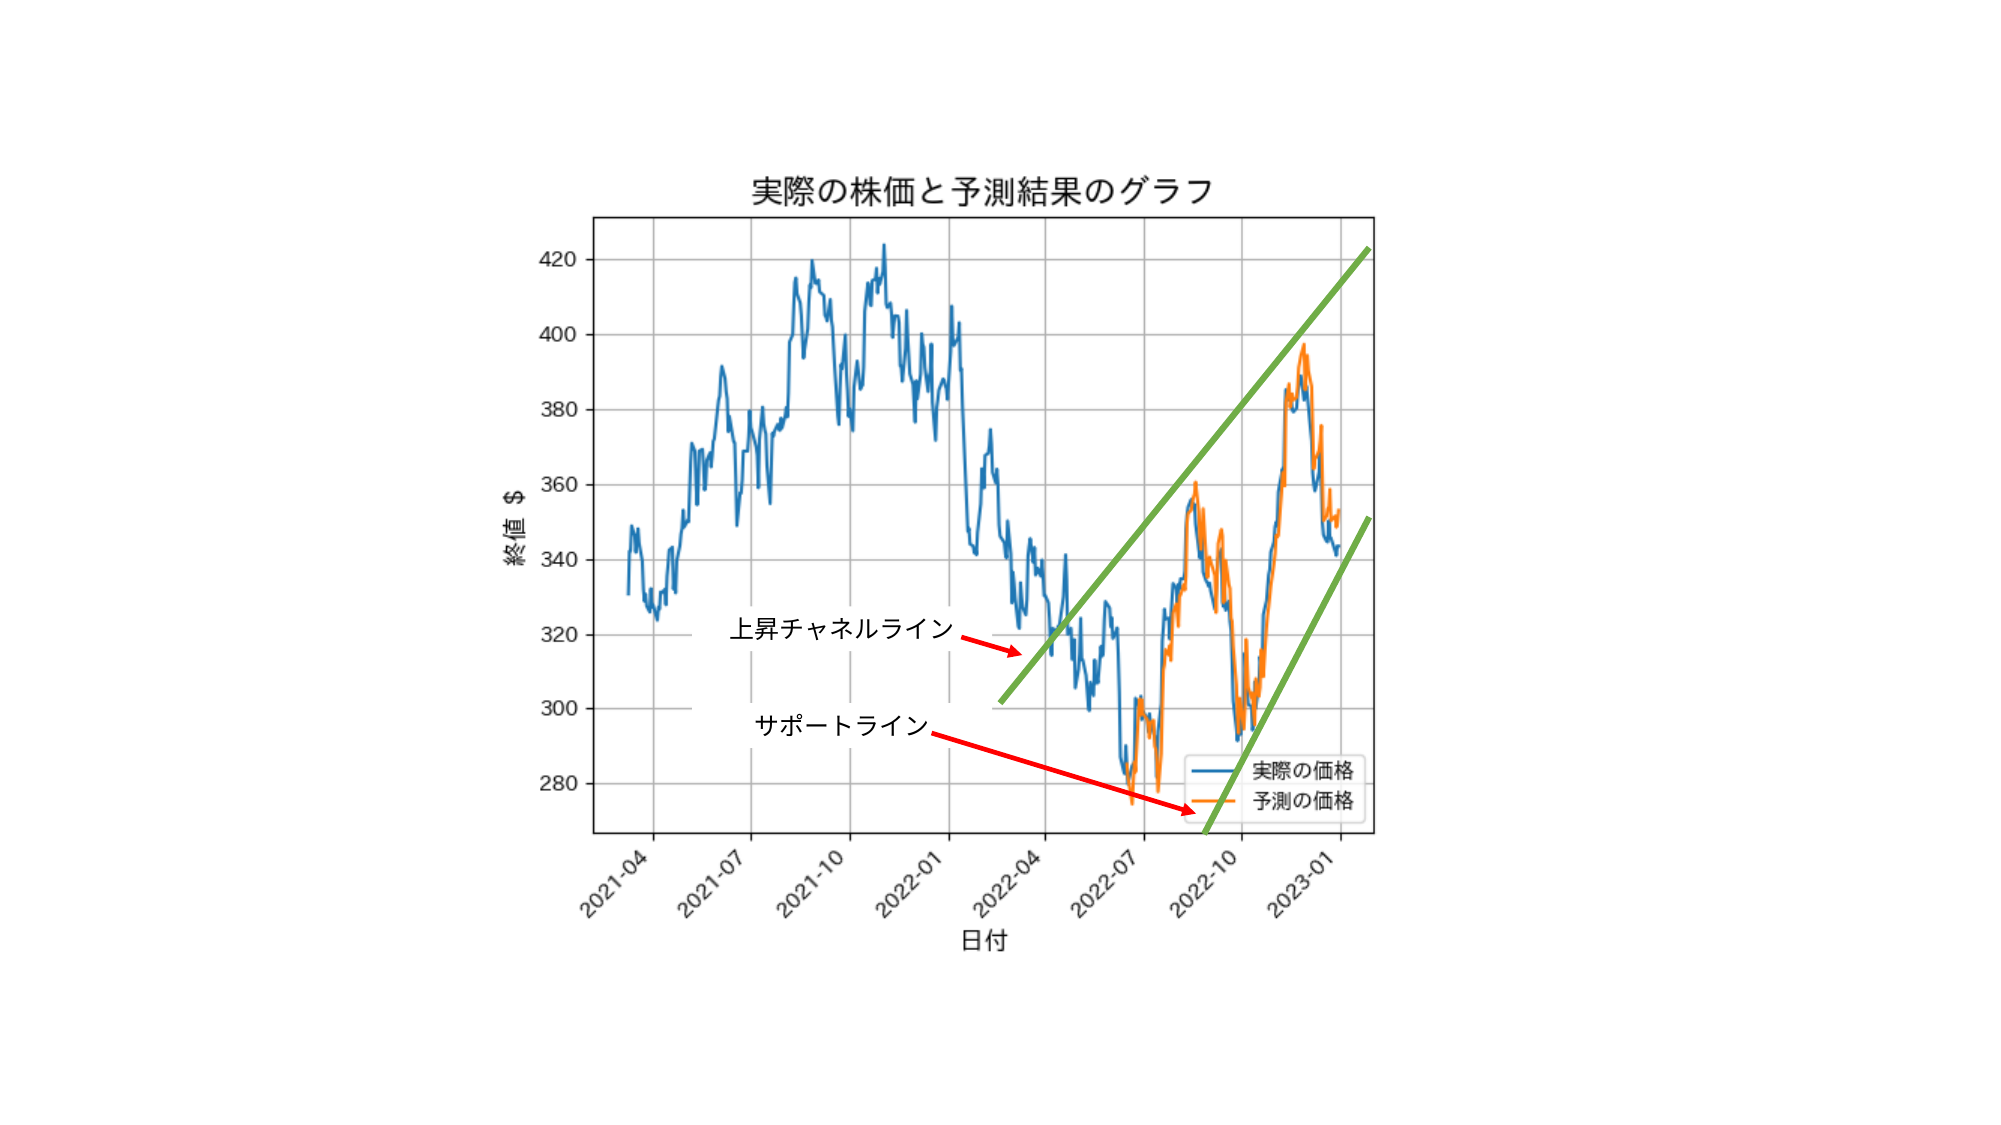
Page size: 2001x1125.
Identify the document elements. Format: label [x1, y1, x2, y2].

text_box [480, 155, 1408, 970]
